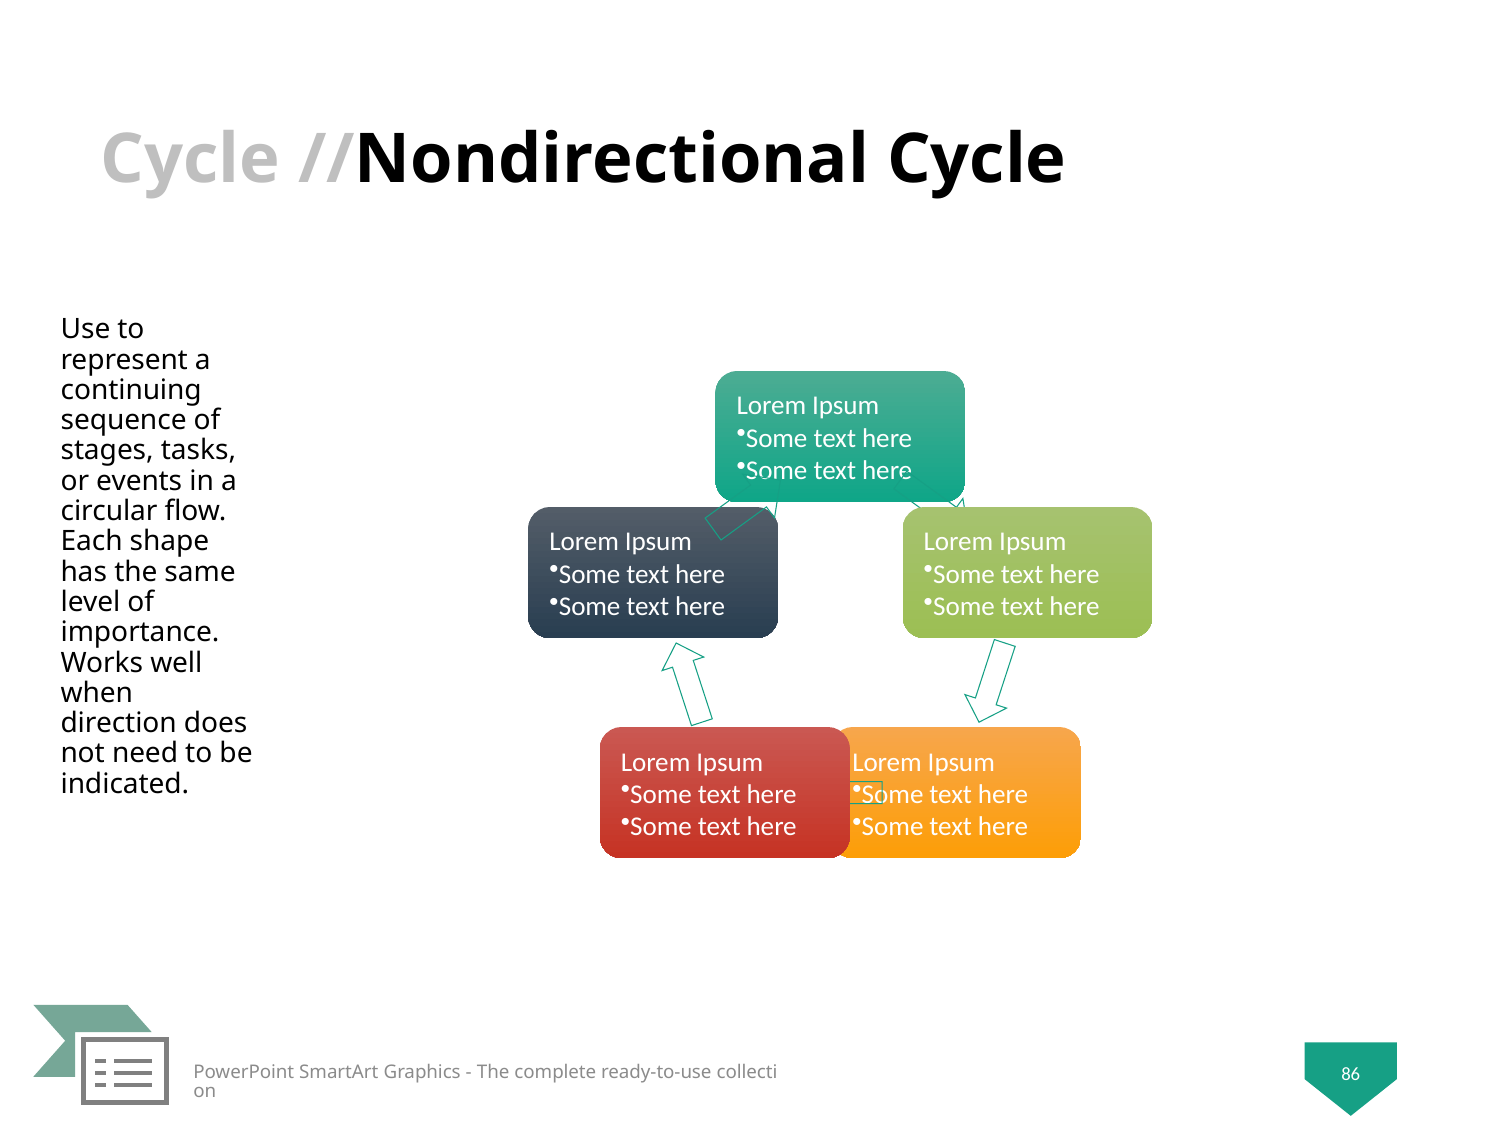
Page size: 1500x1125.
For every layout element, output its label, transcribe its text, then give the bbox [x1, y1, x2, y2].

title Nondirectional Cycle [339, 52, 1397, 270]
slide_number 86 [1304, 1042, 1397, 1103]
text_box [340, 370, 1341, 896]
list Use to represent a continuing sequence of stages, tasks, or events in a circular flow. Each shape has the same level of importance. Works well when direction does not need to be indicated. [45, 307, 271, 960]
footer PowerPoint SmartArt Graphics - The complete ready-to-use collection [178, 1042, 798, 1103]
